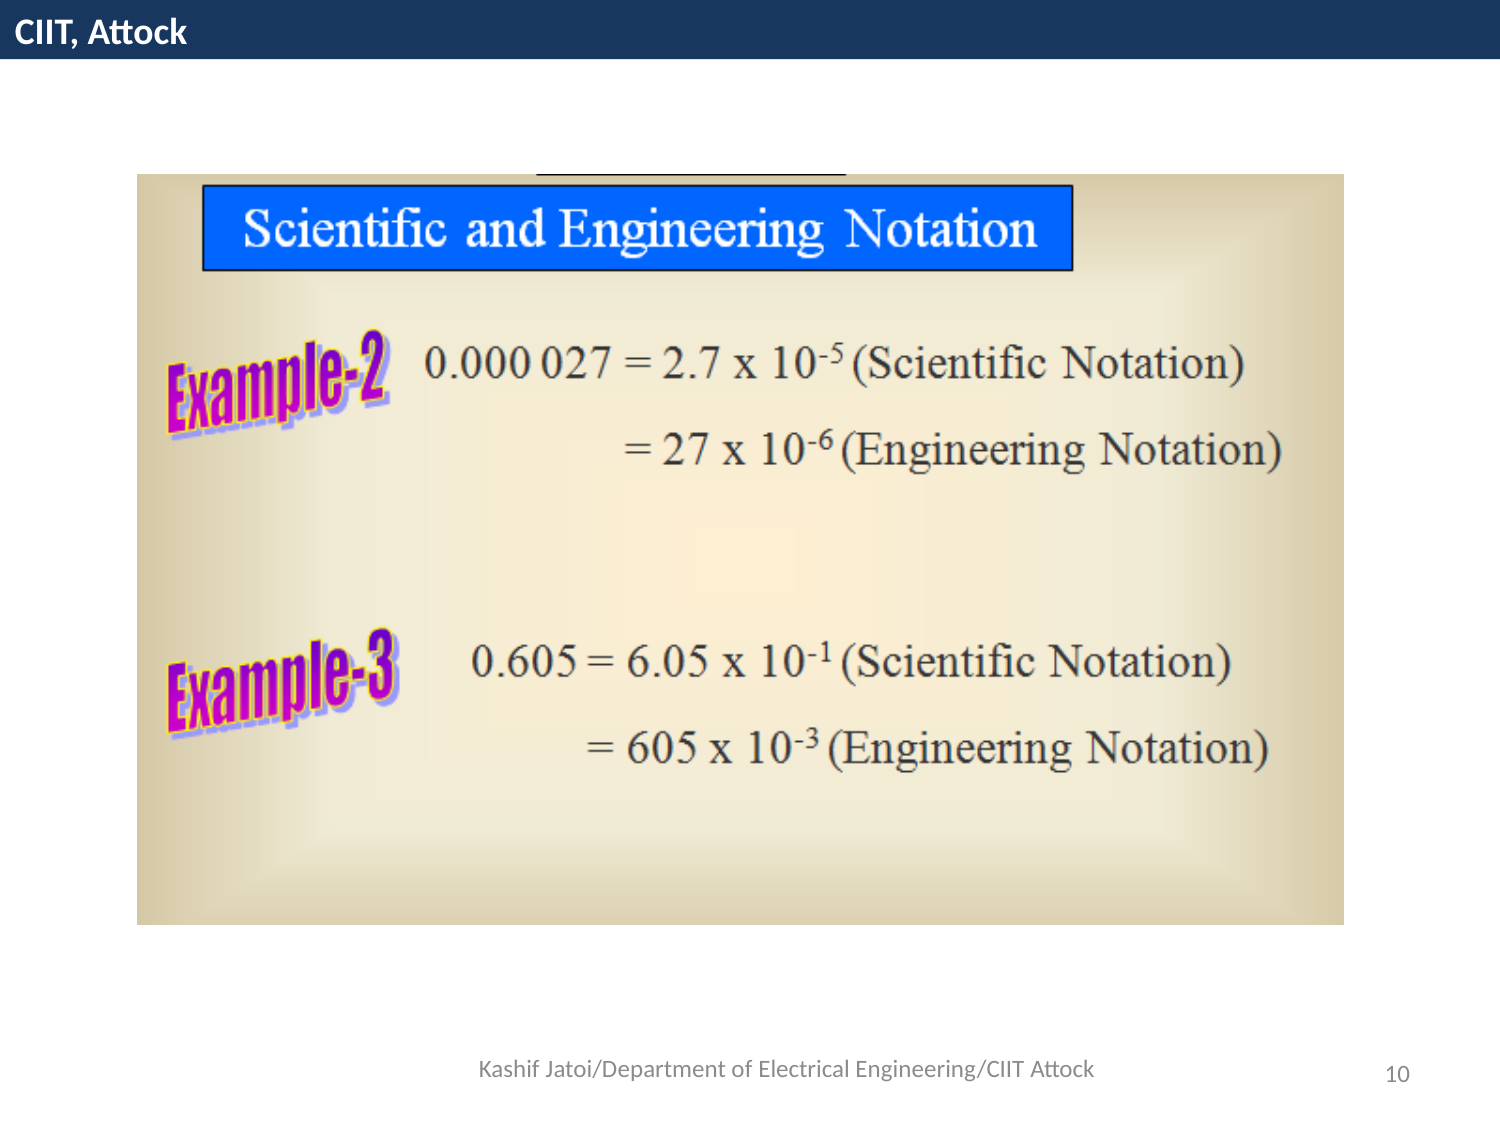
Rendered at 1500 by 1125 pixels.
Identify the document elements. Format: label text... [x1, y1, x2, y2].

slide_number 10 [1074, 1042, 1425, 1103]
picture [137, 174, 1344, 926]
text_box CIIT, Attock [0, 0, 1500, 60]
footer Kashif Jatoi/Department of Electrical Engineering/CIIT Attock [399, 1037, 1175, 1098]
